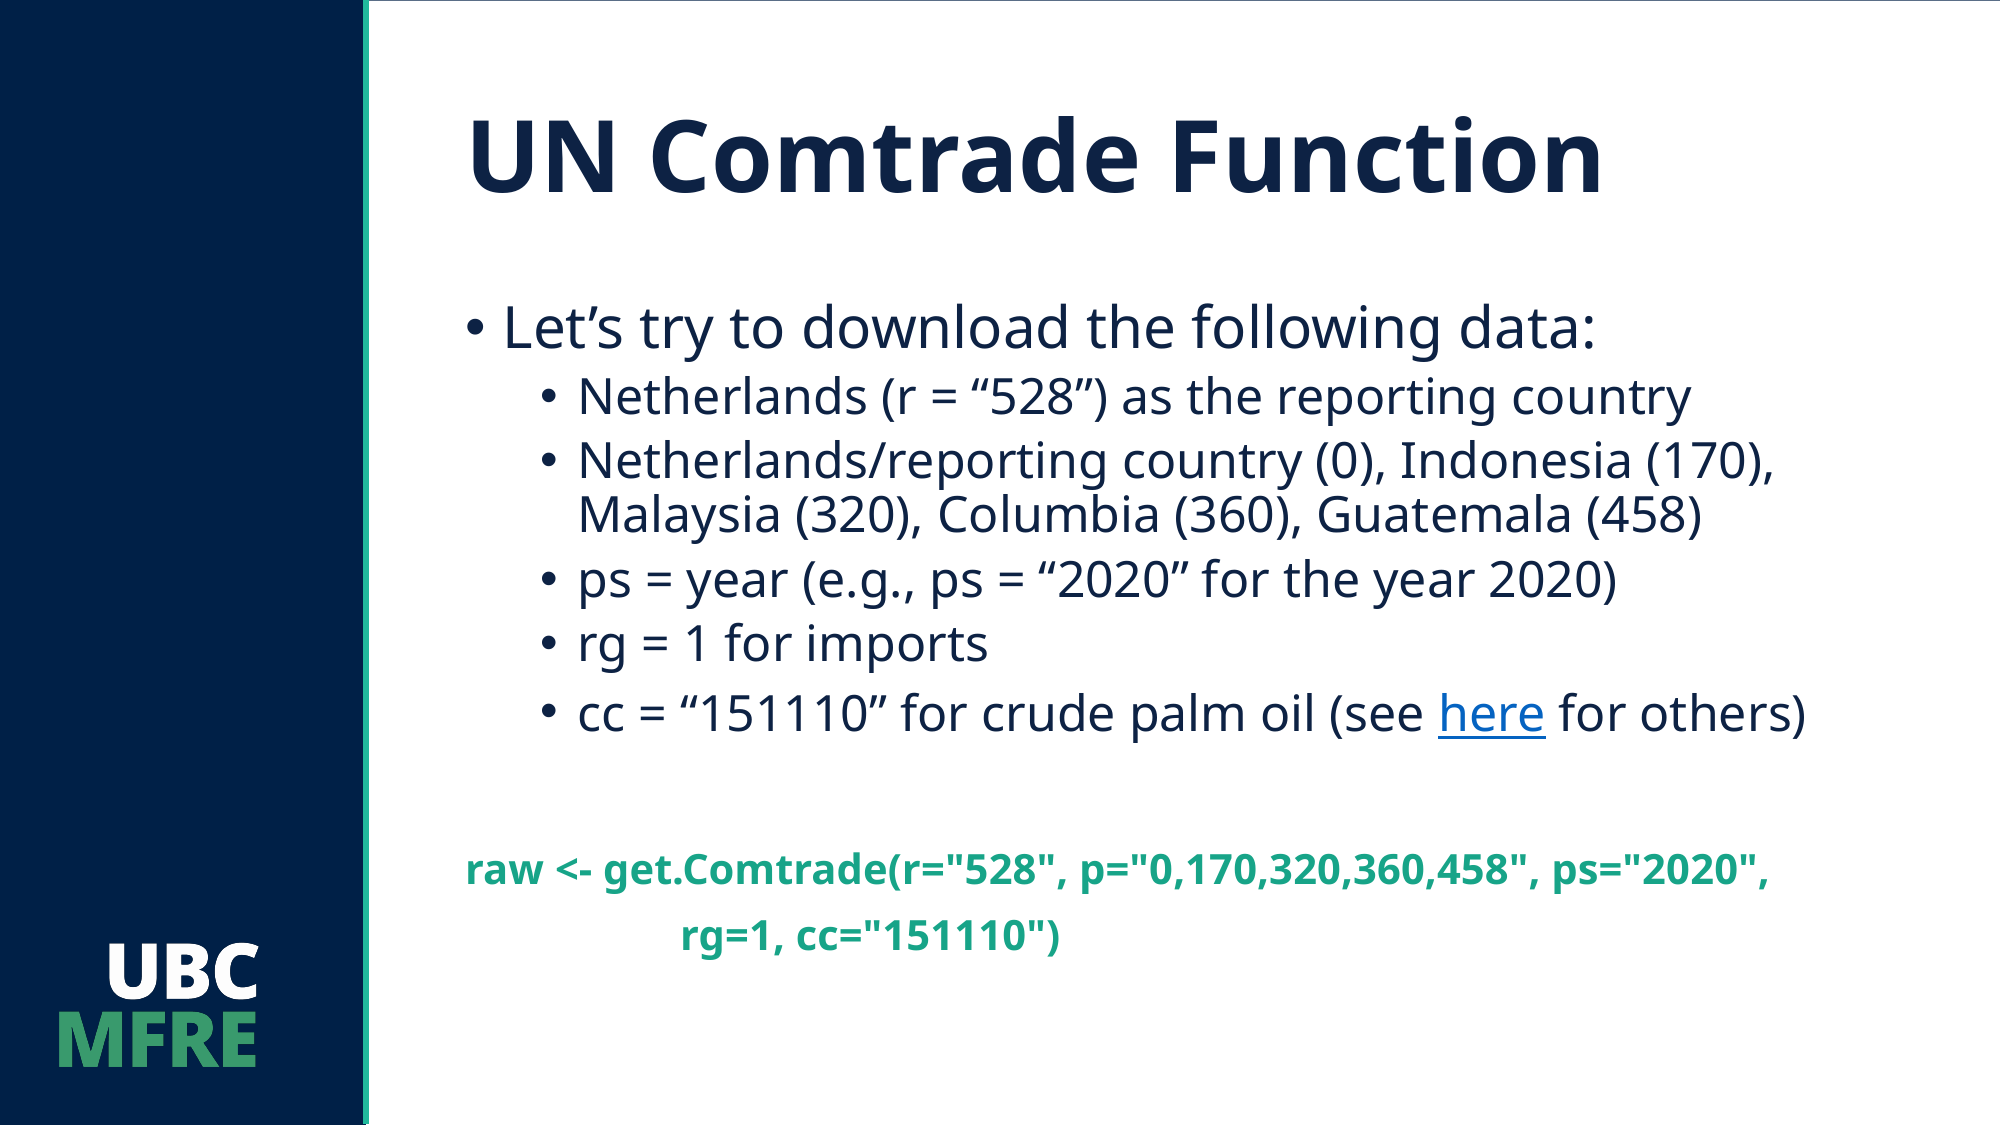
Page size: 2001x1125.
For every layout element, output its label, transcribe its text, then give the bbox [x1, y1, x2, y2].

list Let’s try to download the following data: Netherlands (r = “528”) as the reporting country Netherlands/reporting country (0), Indonesia (170), Malaysia (320), Columbia (360), Guatemala (458) ps = year (e.g., ps = “2020” for the year 2020) rg = 1 for imports cc = “151110” for crude palm oil (see here for others) raw <- get.Comtrade(r="528", p="0,170,320,360,458", ps="2020", rg=1, cc="151110") [450, 290, 1943, 1083]
title UN Comtrade Function [450, 50, 1943, 269]
picture [37, 928, 279, 1083]
